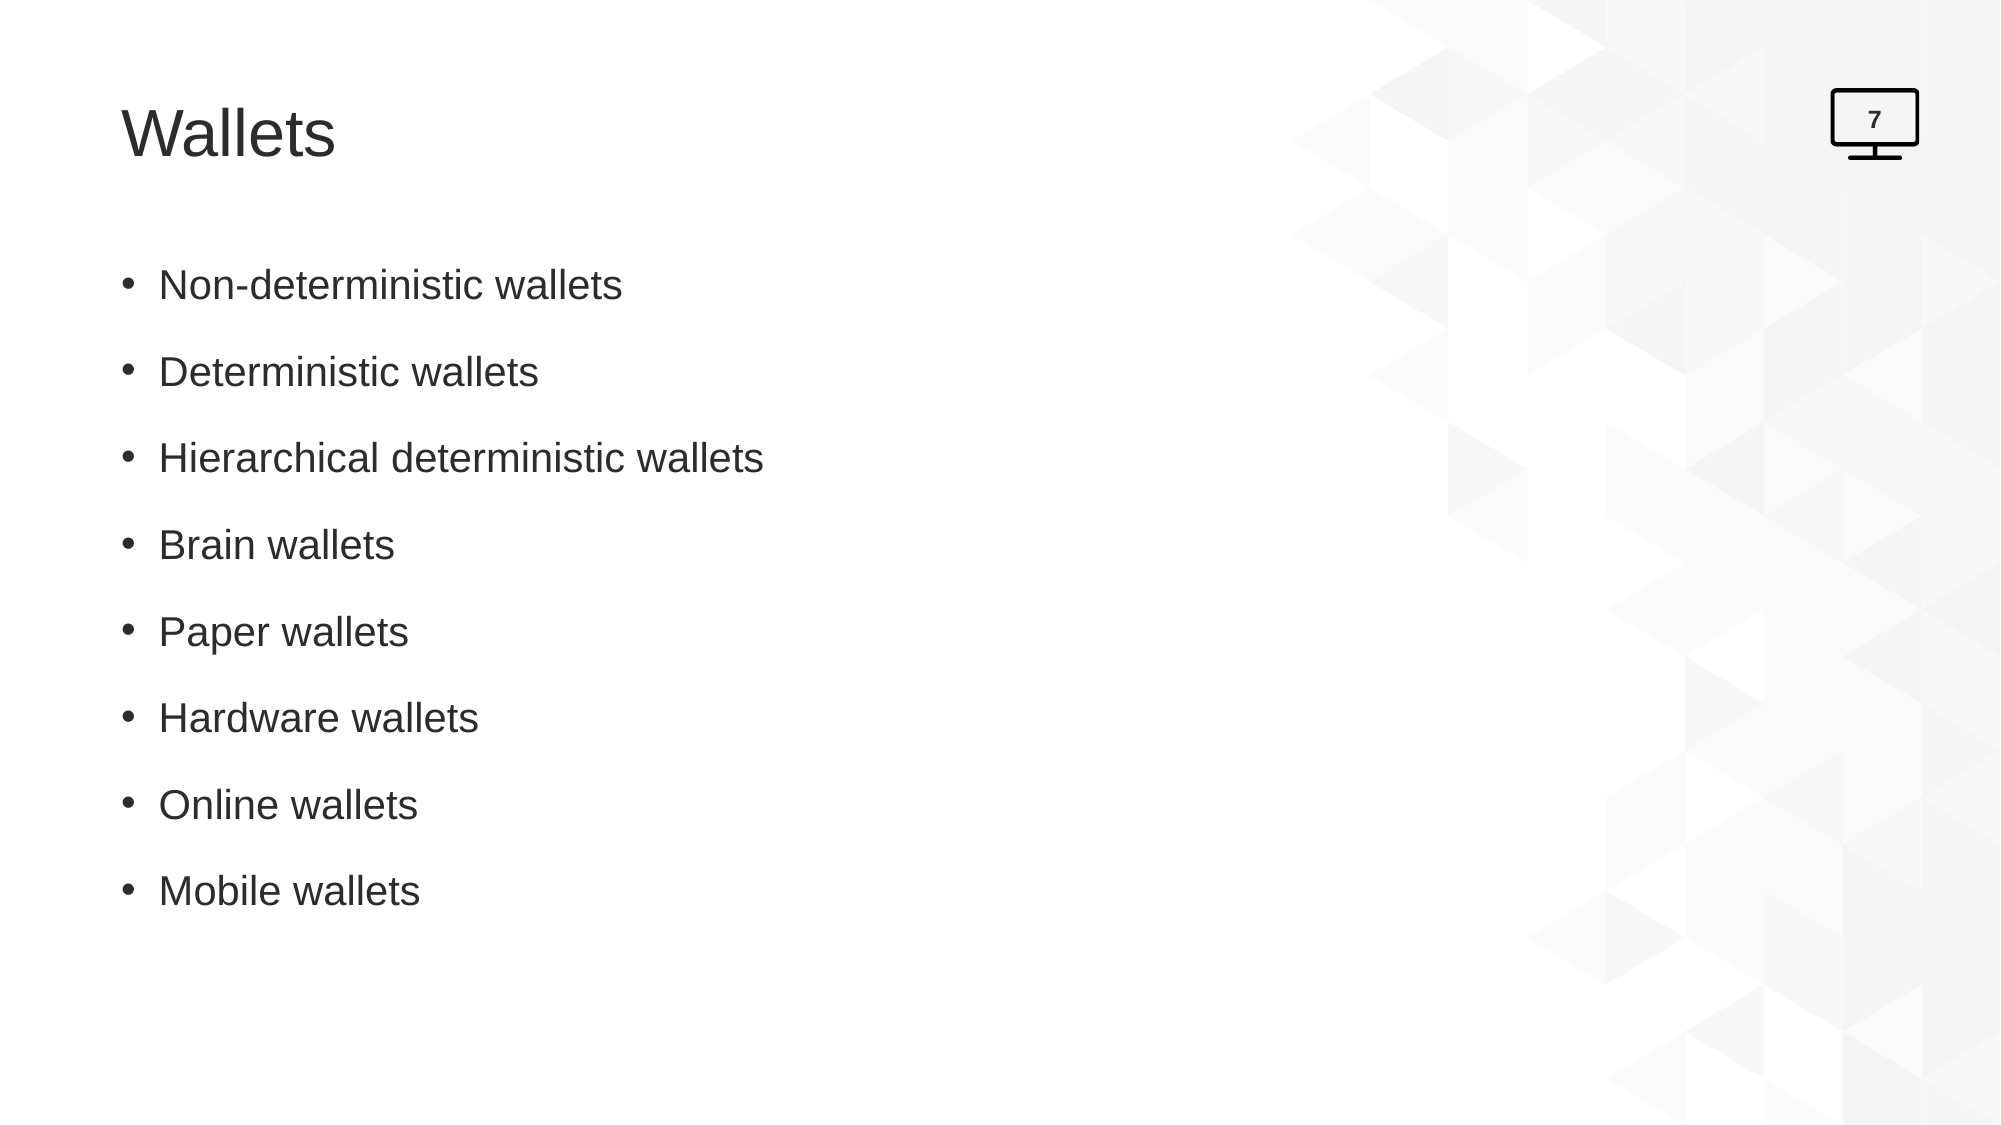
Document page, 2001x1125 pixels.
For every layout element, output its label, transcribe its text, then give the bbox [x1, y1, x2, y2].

list Non-deterministic wallets Deterministic wallets Hierarchical deterministic wallets Brain wallets Paper wallets Hardware wallets Online wallets Mobile wallets [106, 230, 1878, 1010]
title Wallets [106, 59, 1760, 201]
slide_number 7 [1830, 94, 1920, 142]
picture [1291, 0, 2000, 1125]
